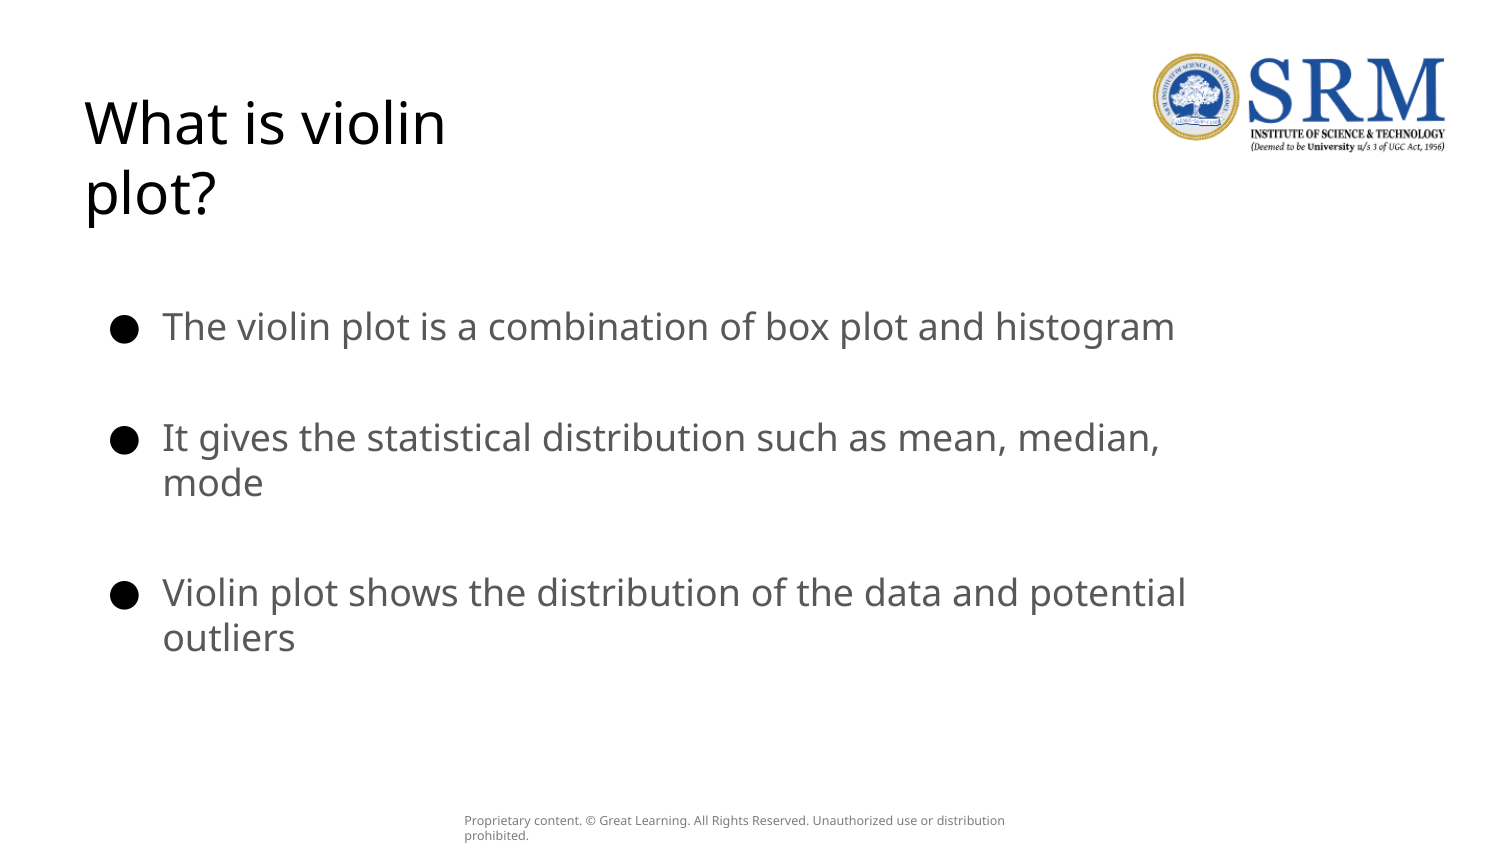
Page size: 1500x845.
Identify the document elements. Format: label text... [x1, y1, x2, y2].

text_box The violin plot is a combination of box plot and histogram It gives the statistical distribution such as mean, median, mode Violin plot shows the distribution of the data and potential outliers [106, 300, 1241, 659]
picture [1132, 38, 1466, 168]
title What is violin plot? [82, 84, 573, 228]
footer Proprietary content. © Great Learning. All Rights Reserved. Unauthorized use or distribution prohibited. [462, 812, 1039, 845]
